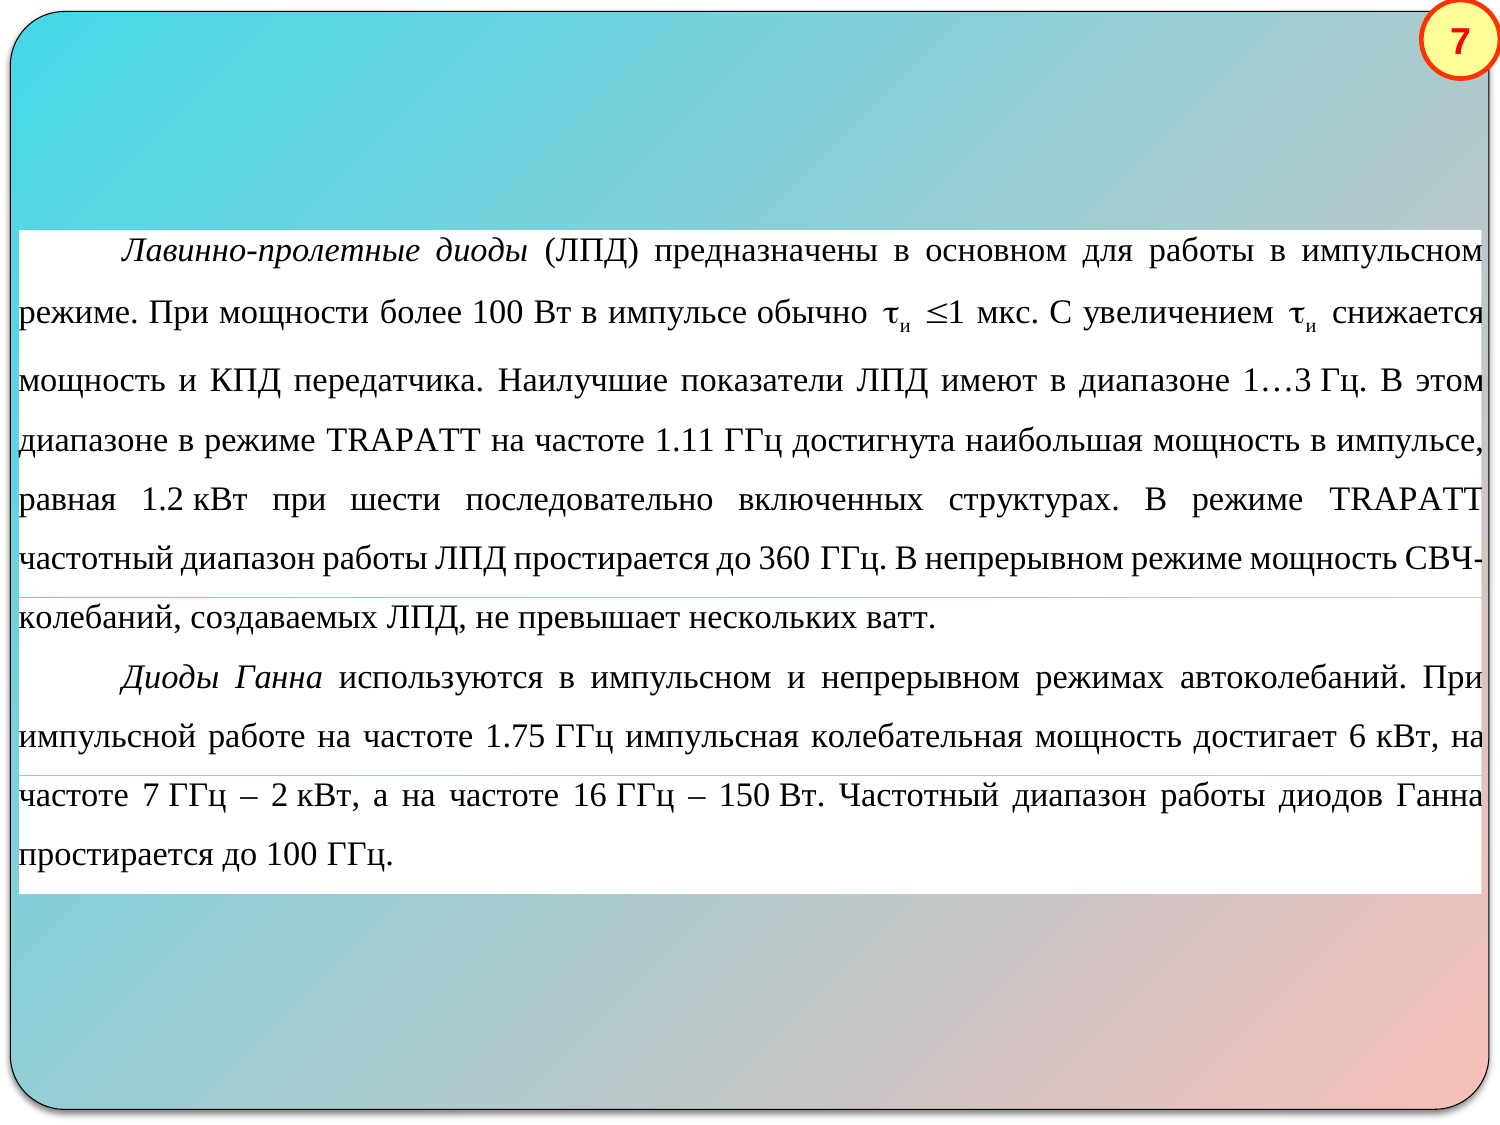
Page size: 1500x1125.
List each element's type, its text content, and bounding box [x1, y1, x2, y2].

picture [18, 229, 1482, 896]
text_box 7 [1421, 1, 1500, 79]
